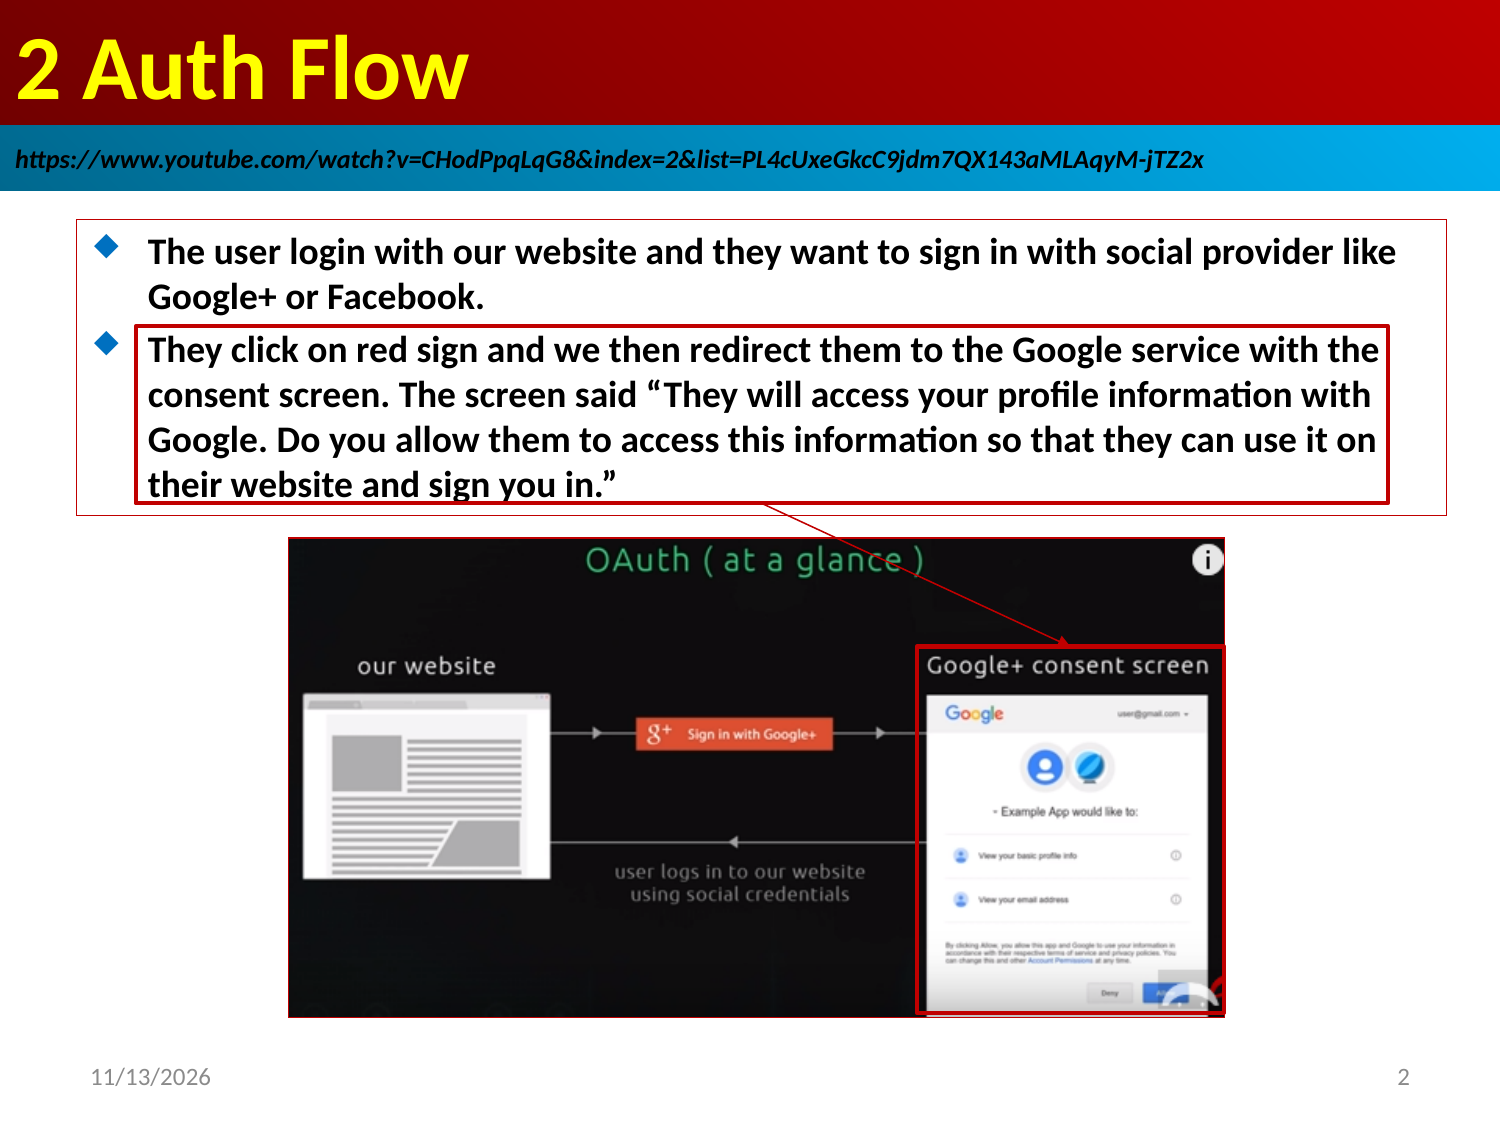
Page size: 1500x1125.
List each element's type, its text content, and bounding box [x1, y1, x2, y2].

picture [288, 538, 1224, 1018]
title 2 Auth Flow [0, 0, 1500, 125]
slide_number 2 [1074, 1042, 1425, 1109]
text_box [761, 503, 1071, 647]
subtitle The user login with our website and they want to sign in with social provider like Google+ or Facebook. They click on red sign and we then redirect them to the Google service with the consent screen. The screen said “They will access your profile information with Google. Do you allow them to access this information so that they can use it on their website and sign you in.” [76, 219, 1447, 516]
text_box https://www.youtube.com/watch?v=CHodPpqLqG8&index=2&list=PL4cUxeGkcC9jdm7QX143aMLAqyM-jTZ2x [0, 125, 1500, 191]
text_box [134, 324, 1390, 505]
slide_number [75, 1042, 425, 1109]
